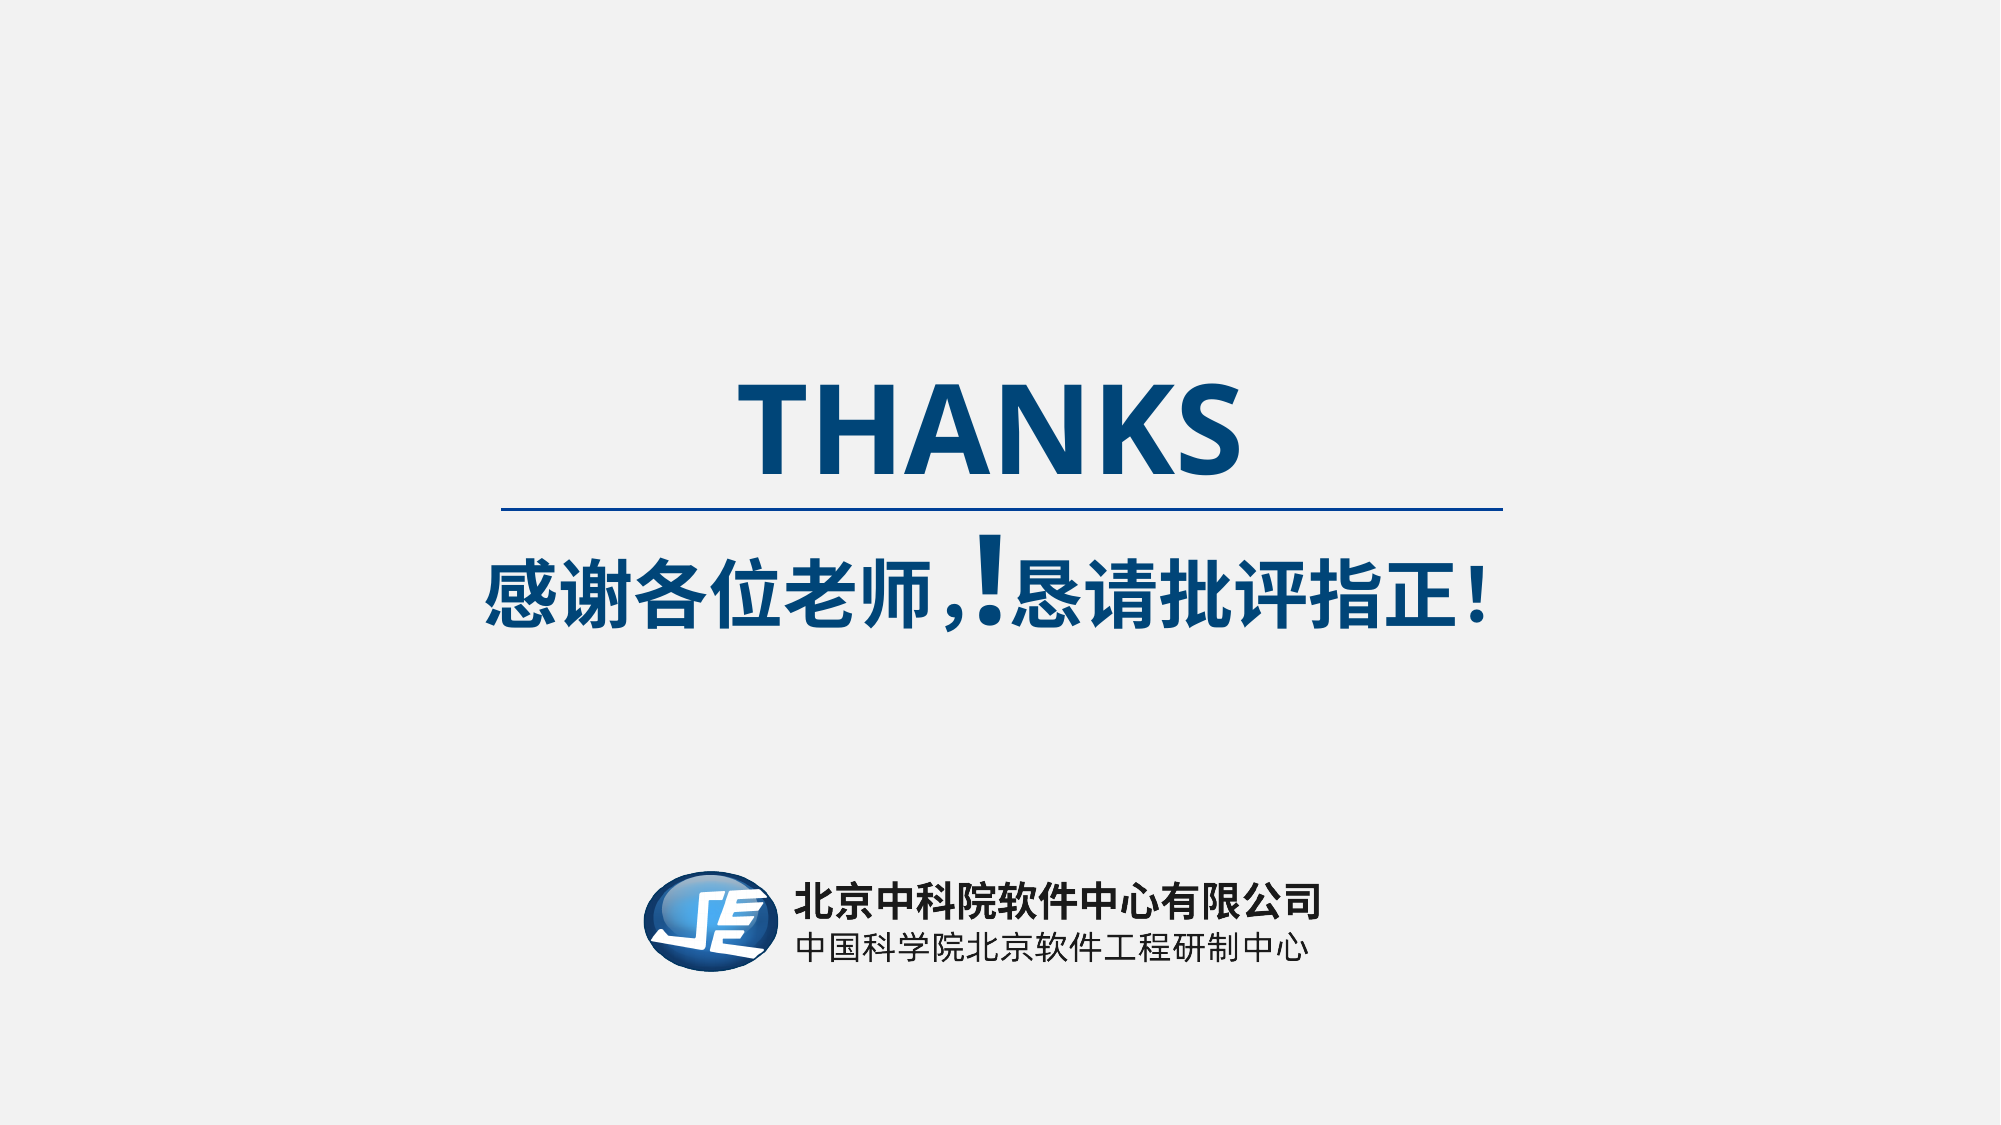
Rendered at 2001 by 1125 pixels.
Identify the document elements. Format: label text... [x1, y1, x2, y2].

text_box 感谢各位老师，恳请批评指正！ [355, 540, 720, 646]
text_box THANKS! [720, 510, 1261, 658]
text_box THANKS! [720, 342, 1261, 509]
picture [631, 848, 1350, 993]
text_box 感谢各位老师，恳请批评指正！ [1261, 540, 1662, 646]
